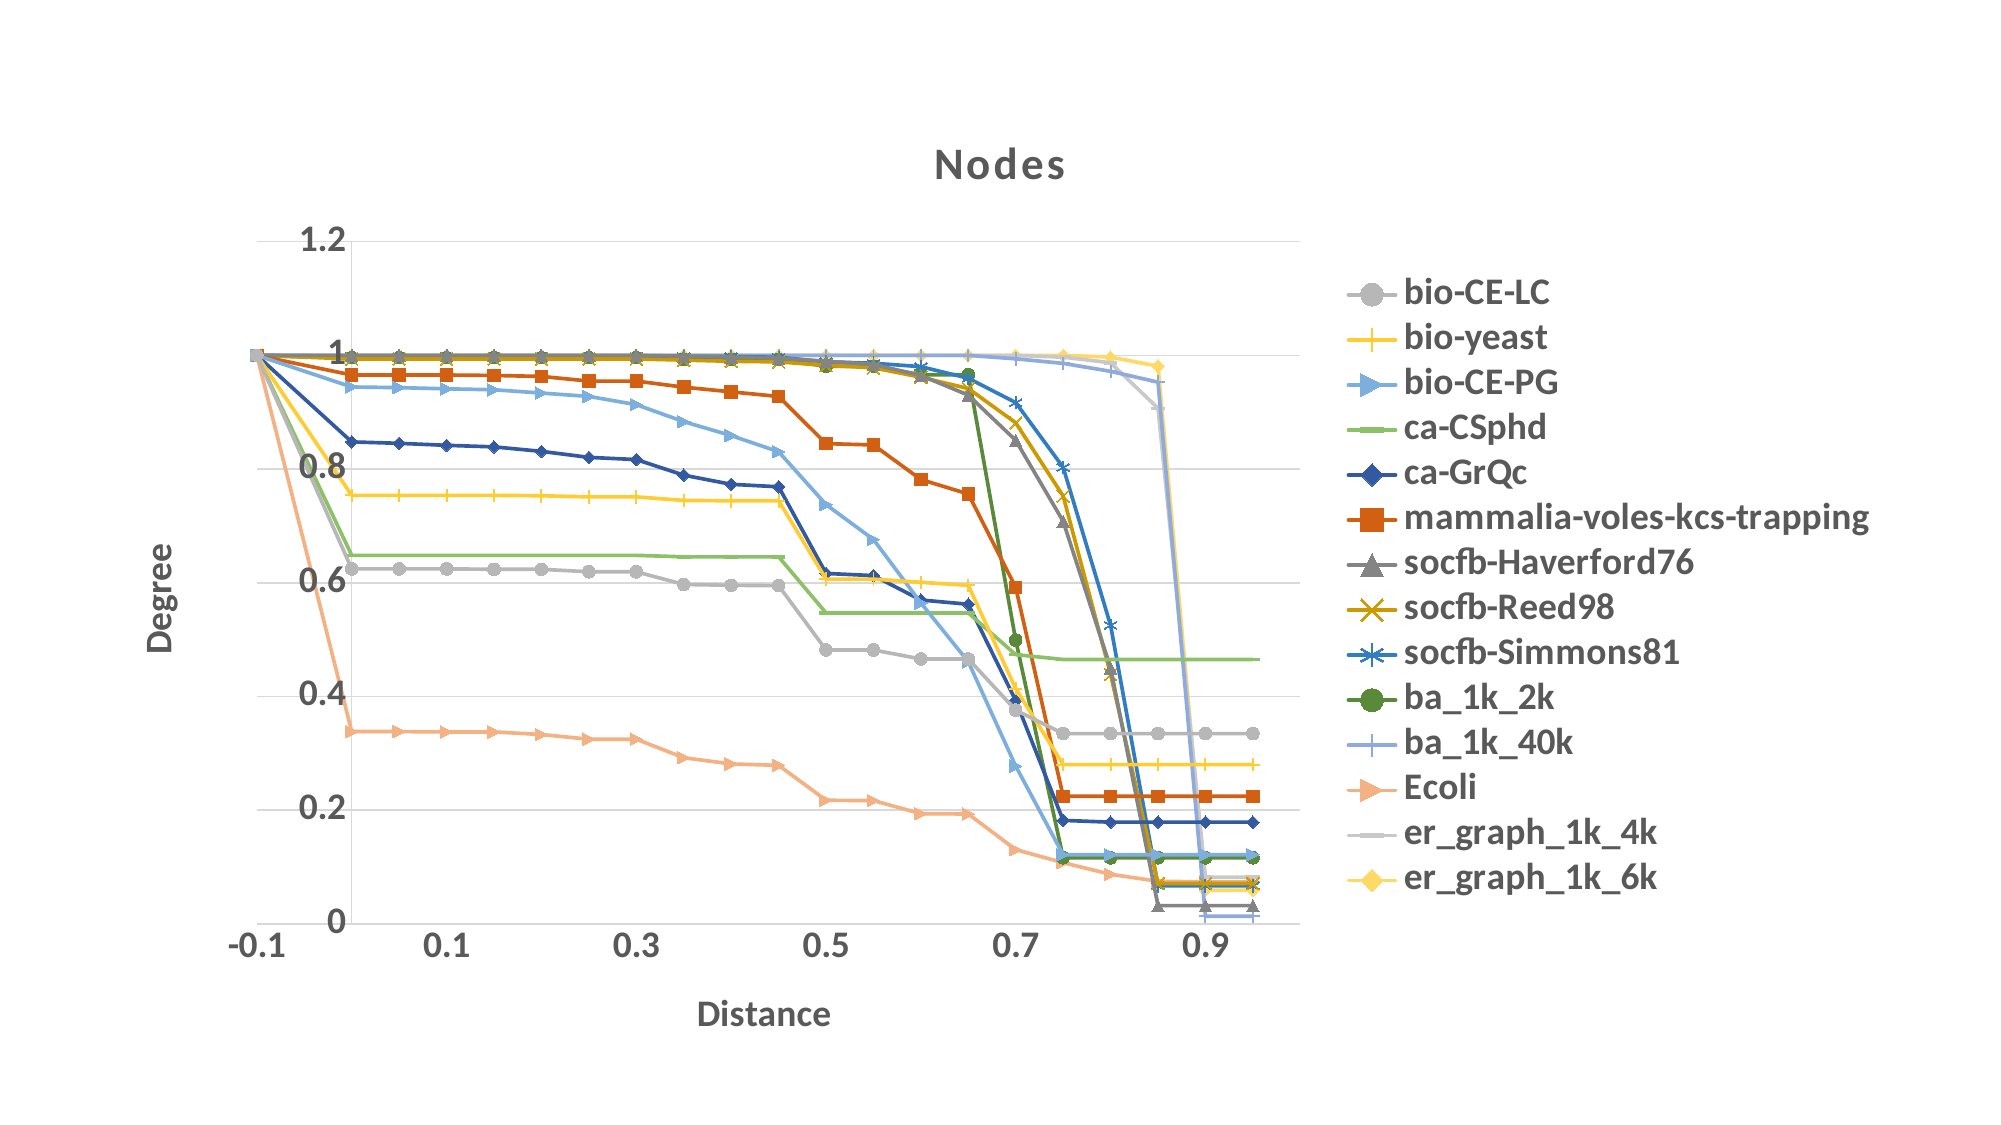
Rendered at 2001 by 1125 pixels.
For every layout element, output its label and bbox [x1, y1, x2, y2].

chart [105, 103, 1895, 1072]
